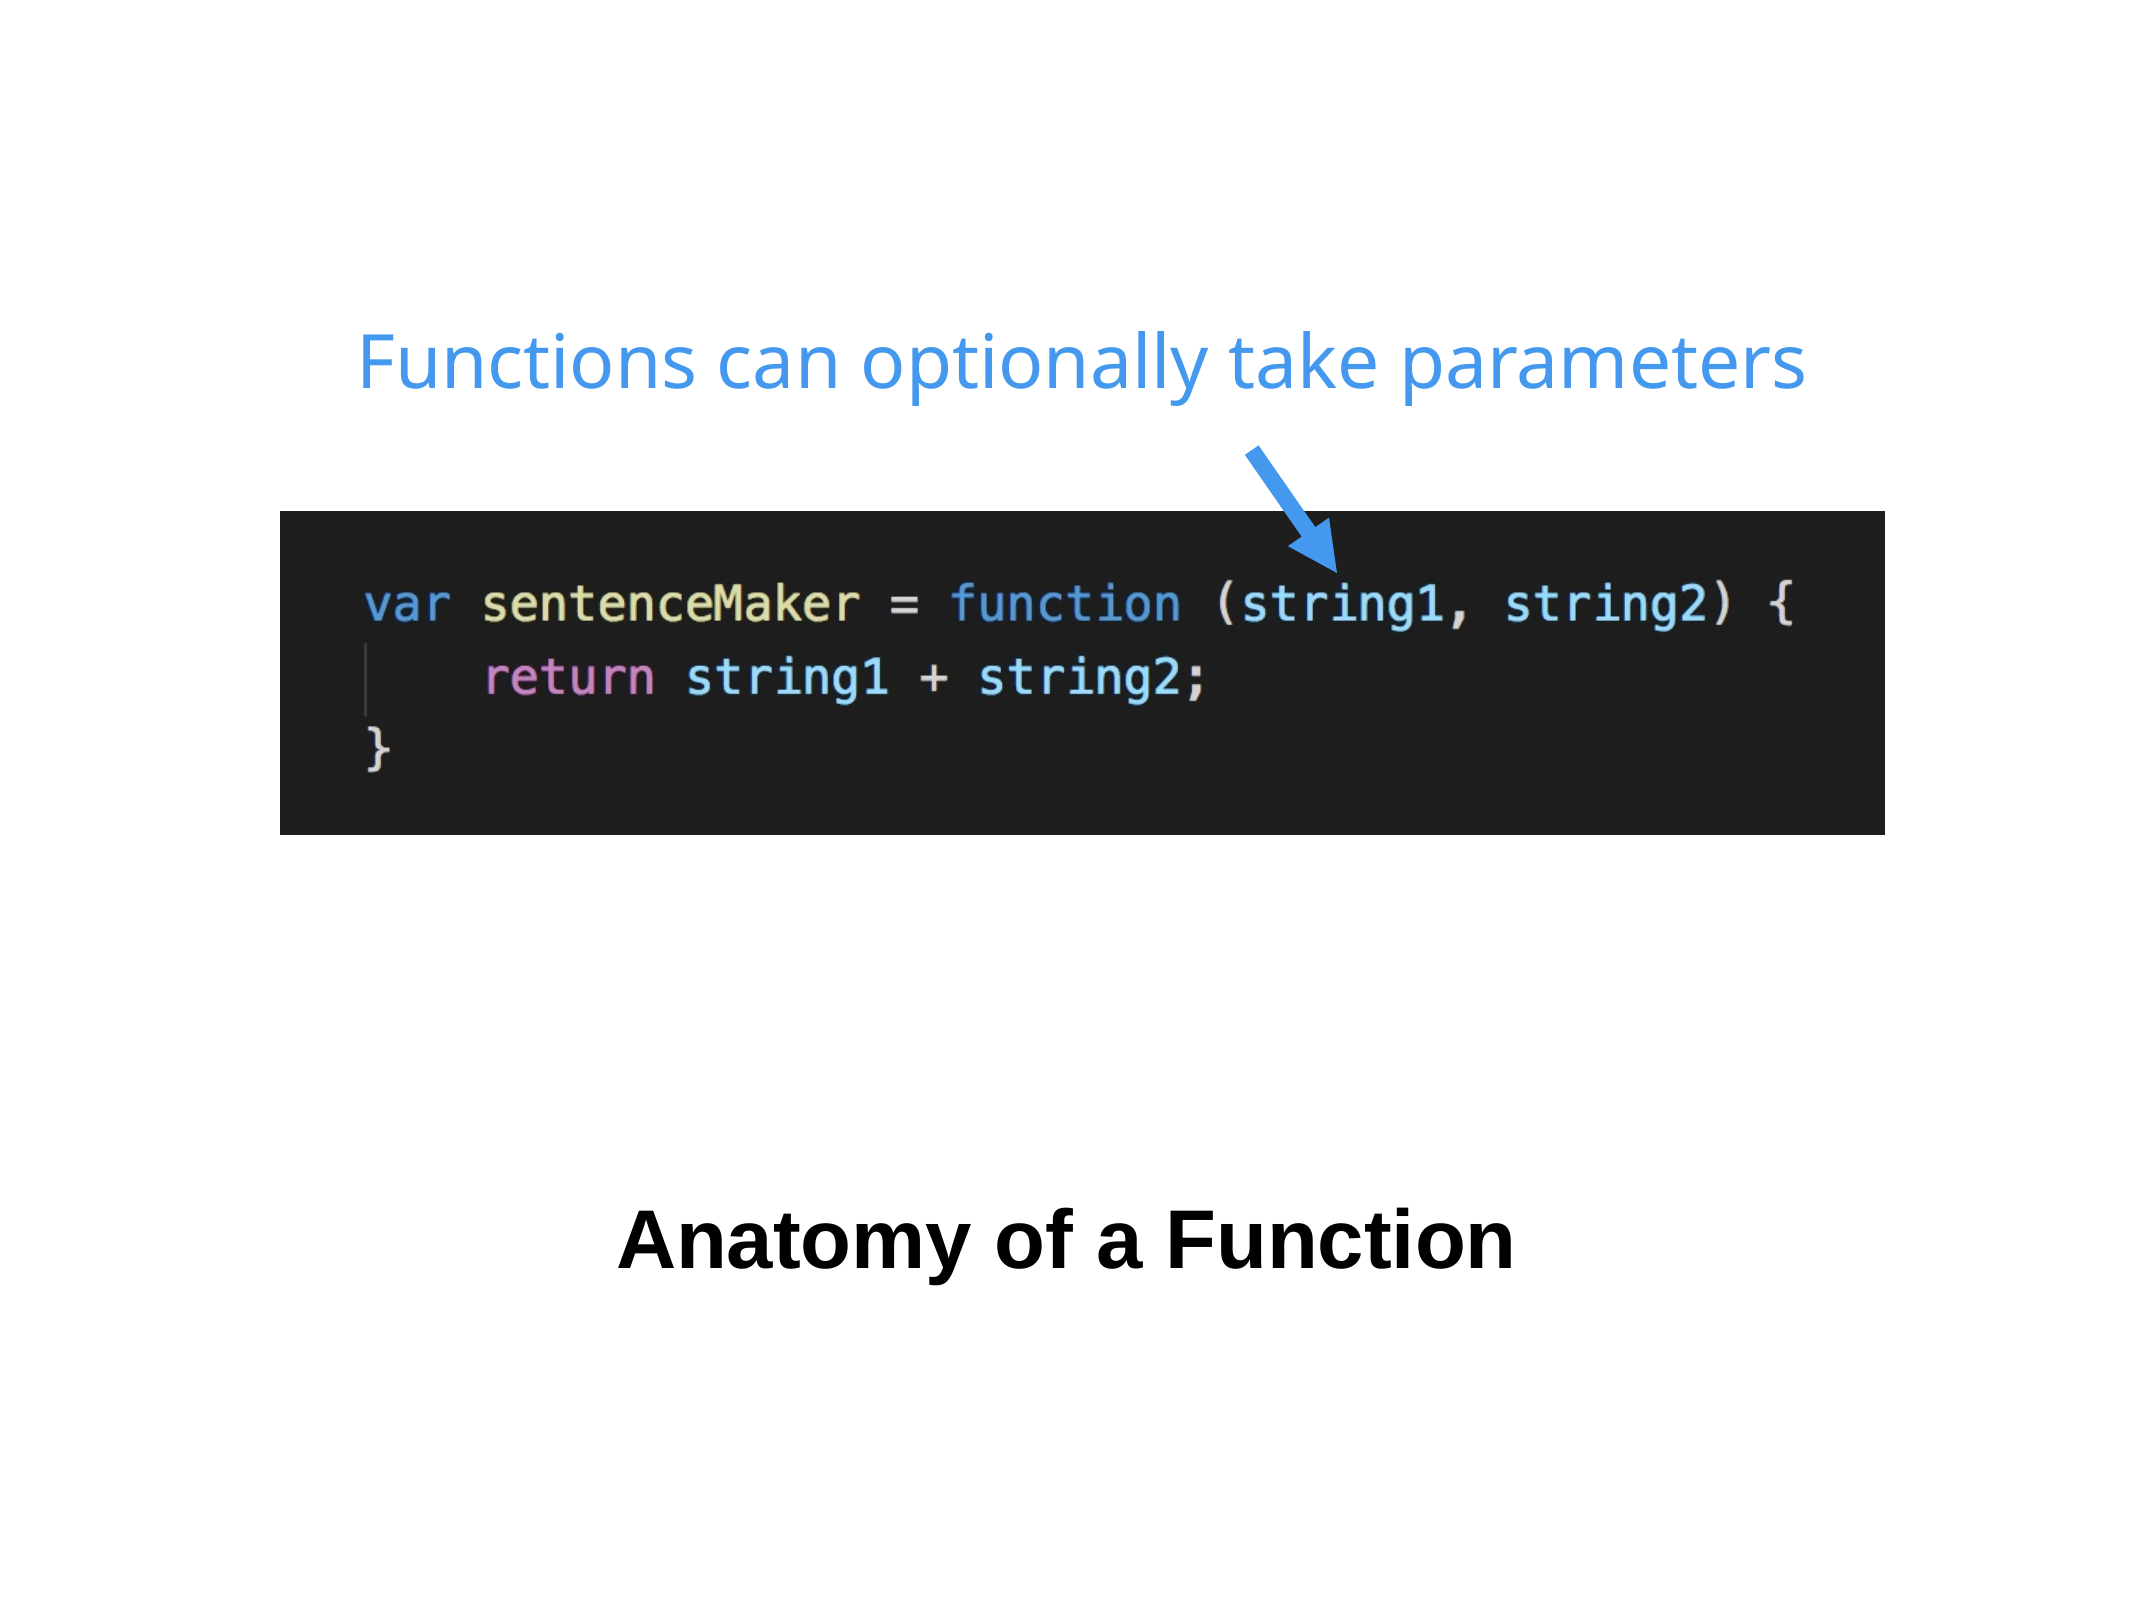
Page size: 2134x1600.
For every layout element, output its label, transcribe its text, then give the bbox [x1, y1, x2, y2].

picture [279, 511, 1885, 835]
text_box Functions can optionally take parameters [348, 305, 1817, 412]
list Anatomy of a Function [207, 1176, 1926, 1363]
